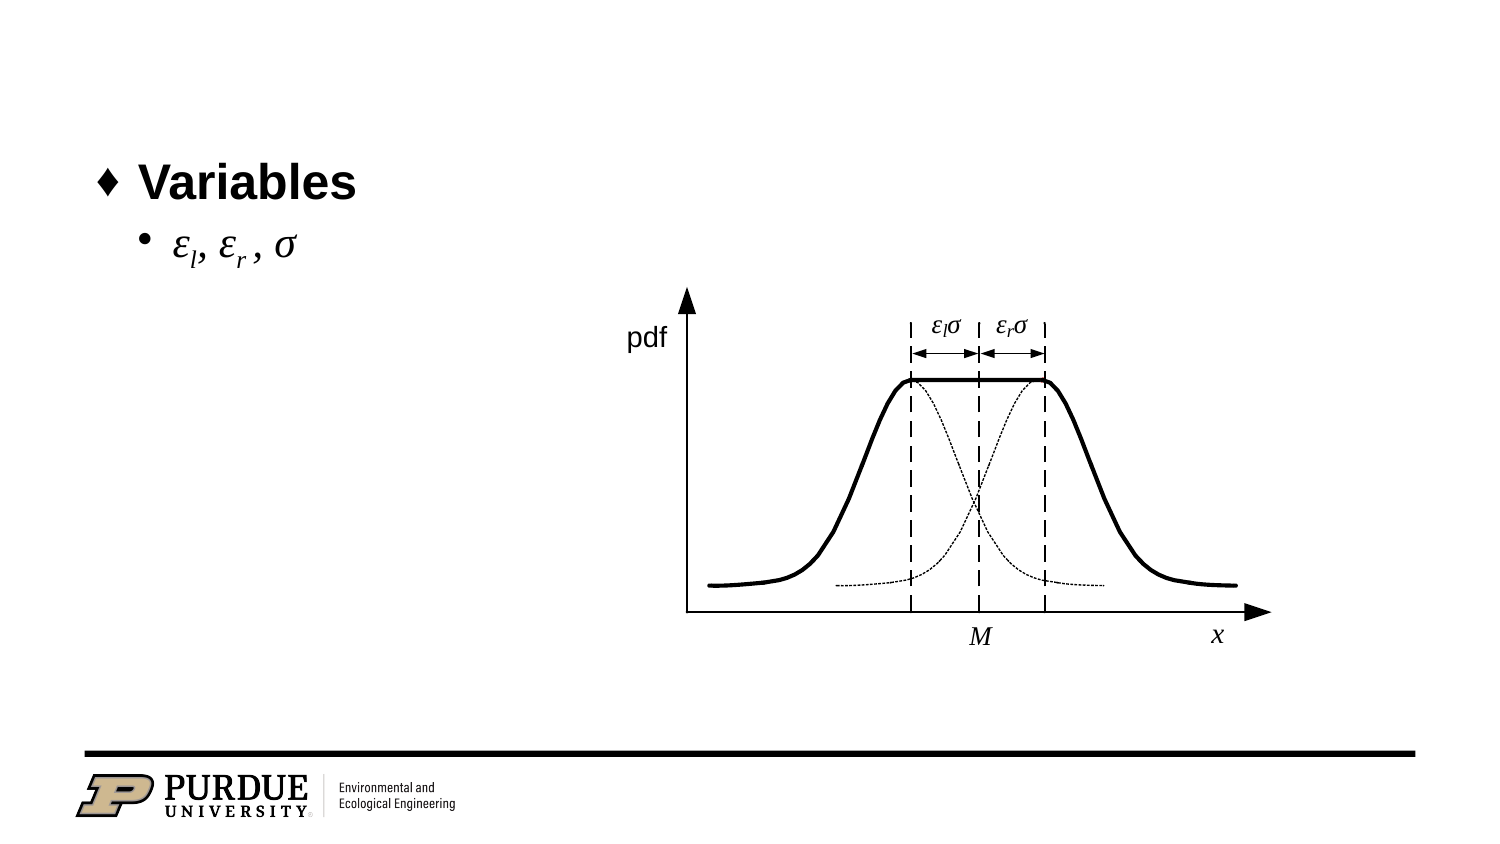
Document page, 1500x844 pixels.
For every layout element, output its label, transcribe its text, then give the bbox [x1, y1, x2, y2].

list Variables εl, εr , σ [84, 143, 1416, 754]
picture [673, 282, 1274, 668]
text_box pdf [611, 310, 668, 361]
picture [75, 772, 517, 820]
